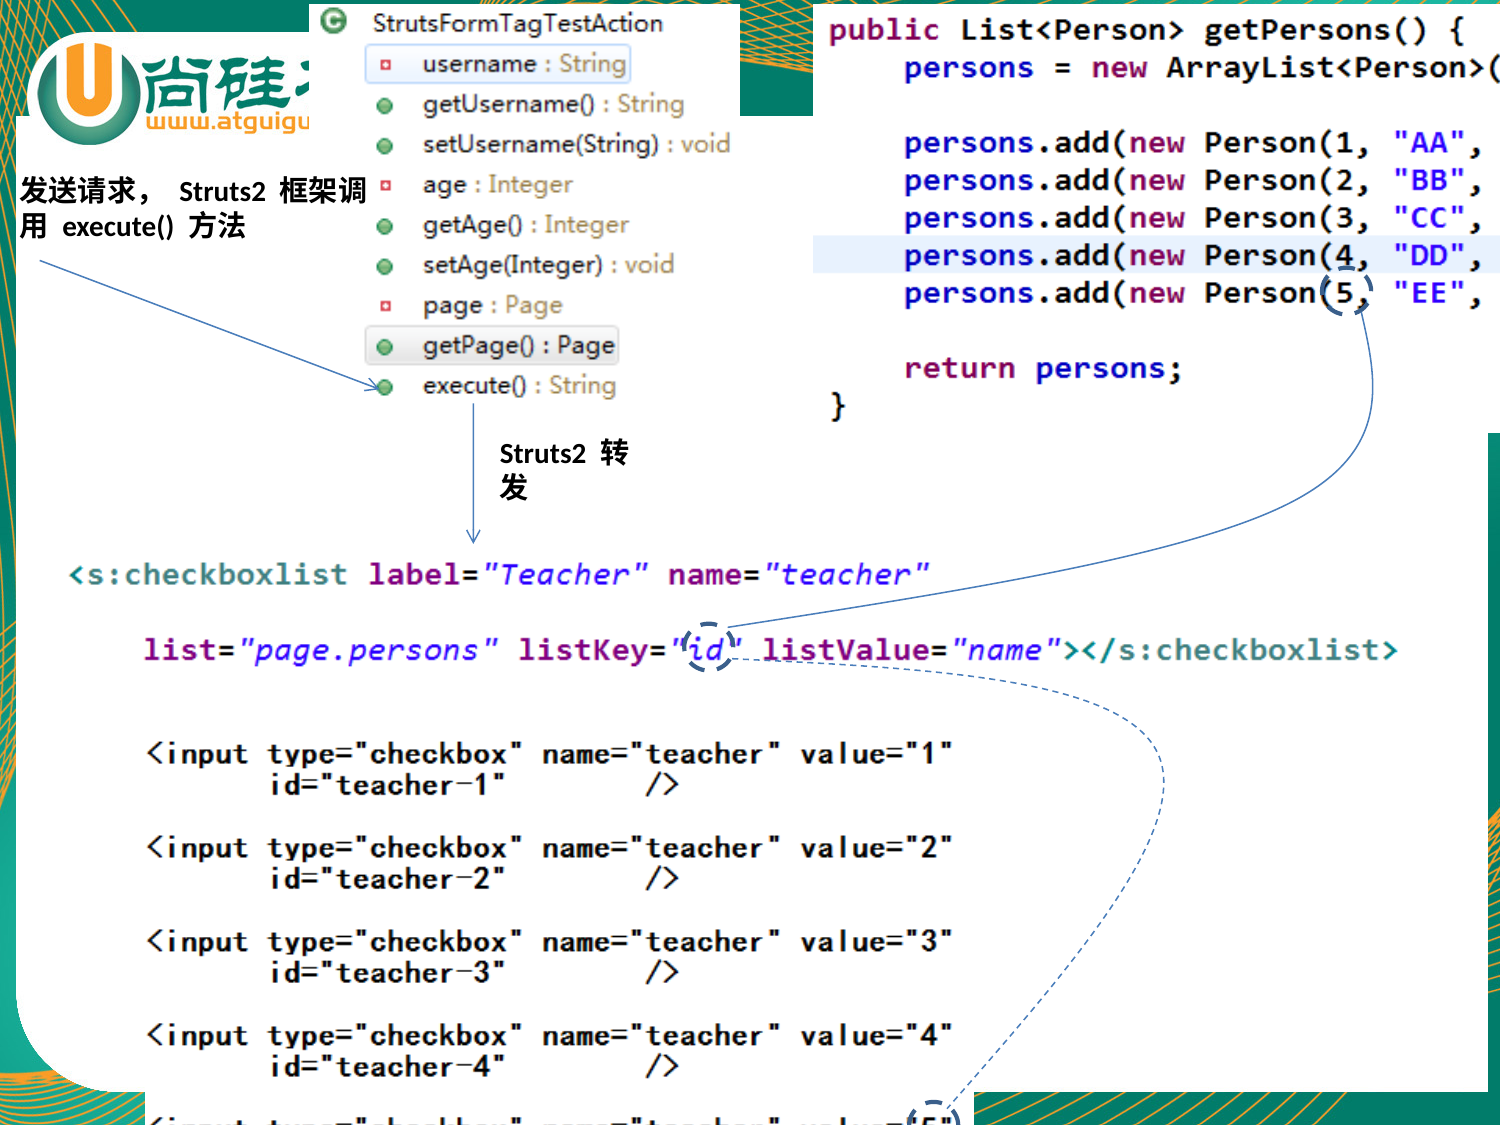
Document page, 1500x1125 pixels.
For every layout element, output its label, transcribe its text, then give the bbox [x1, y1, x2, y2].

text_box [39, 260, 380, 390]
text_box [874, 442, 1361, 554]
text_box [743, 683, 1165, 1076]
text_box 发送请求， Struts2 框架调用 execute() 方法 [4, 165, 303, 250]
text_box Struts2 转发 [485, 426, 673, 512]
picture [0, 0, 1500, 1125]
